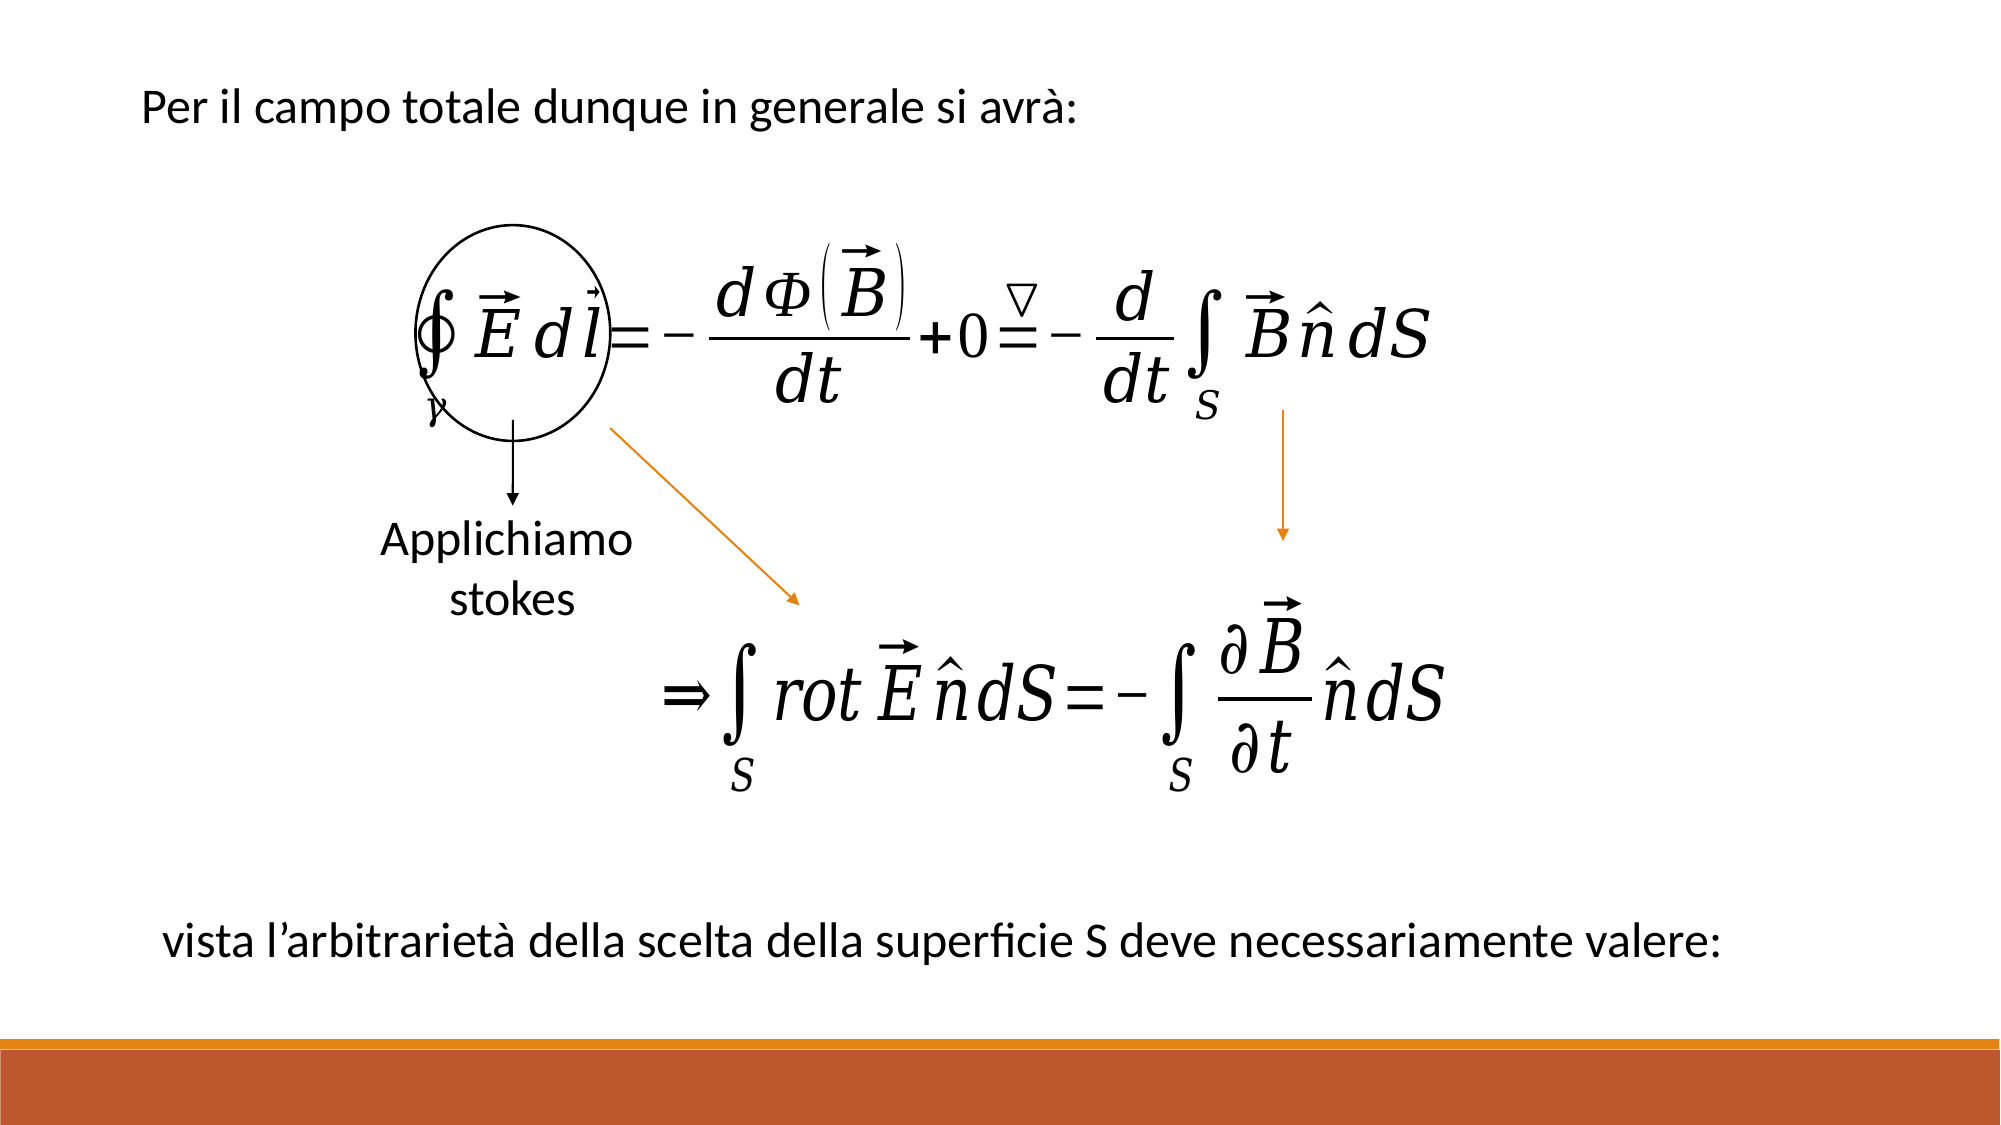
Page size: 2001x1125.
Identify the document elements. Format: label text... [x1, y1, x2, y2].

text_box Per il campo totale dunque in generale si avrà: [126, 66, 1094, 141]
text_box Applichiamo stokes [380, 505, 646, 626]
text_box [1006, 283, 1038, 318]
text_box vista l’arbitrarietà della scelta della superficie S deve necessariamente valere: [147, 899, 1739, 975]
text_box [609, 427, 801, 606]
text_box [414, 223, 612, 443]
